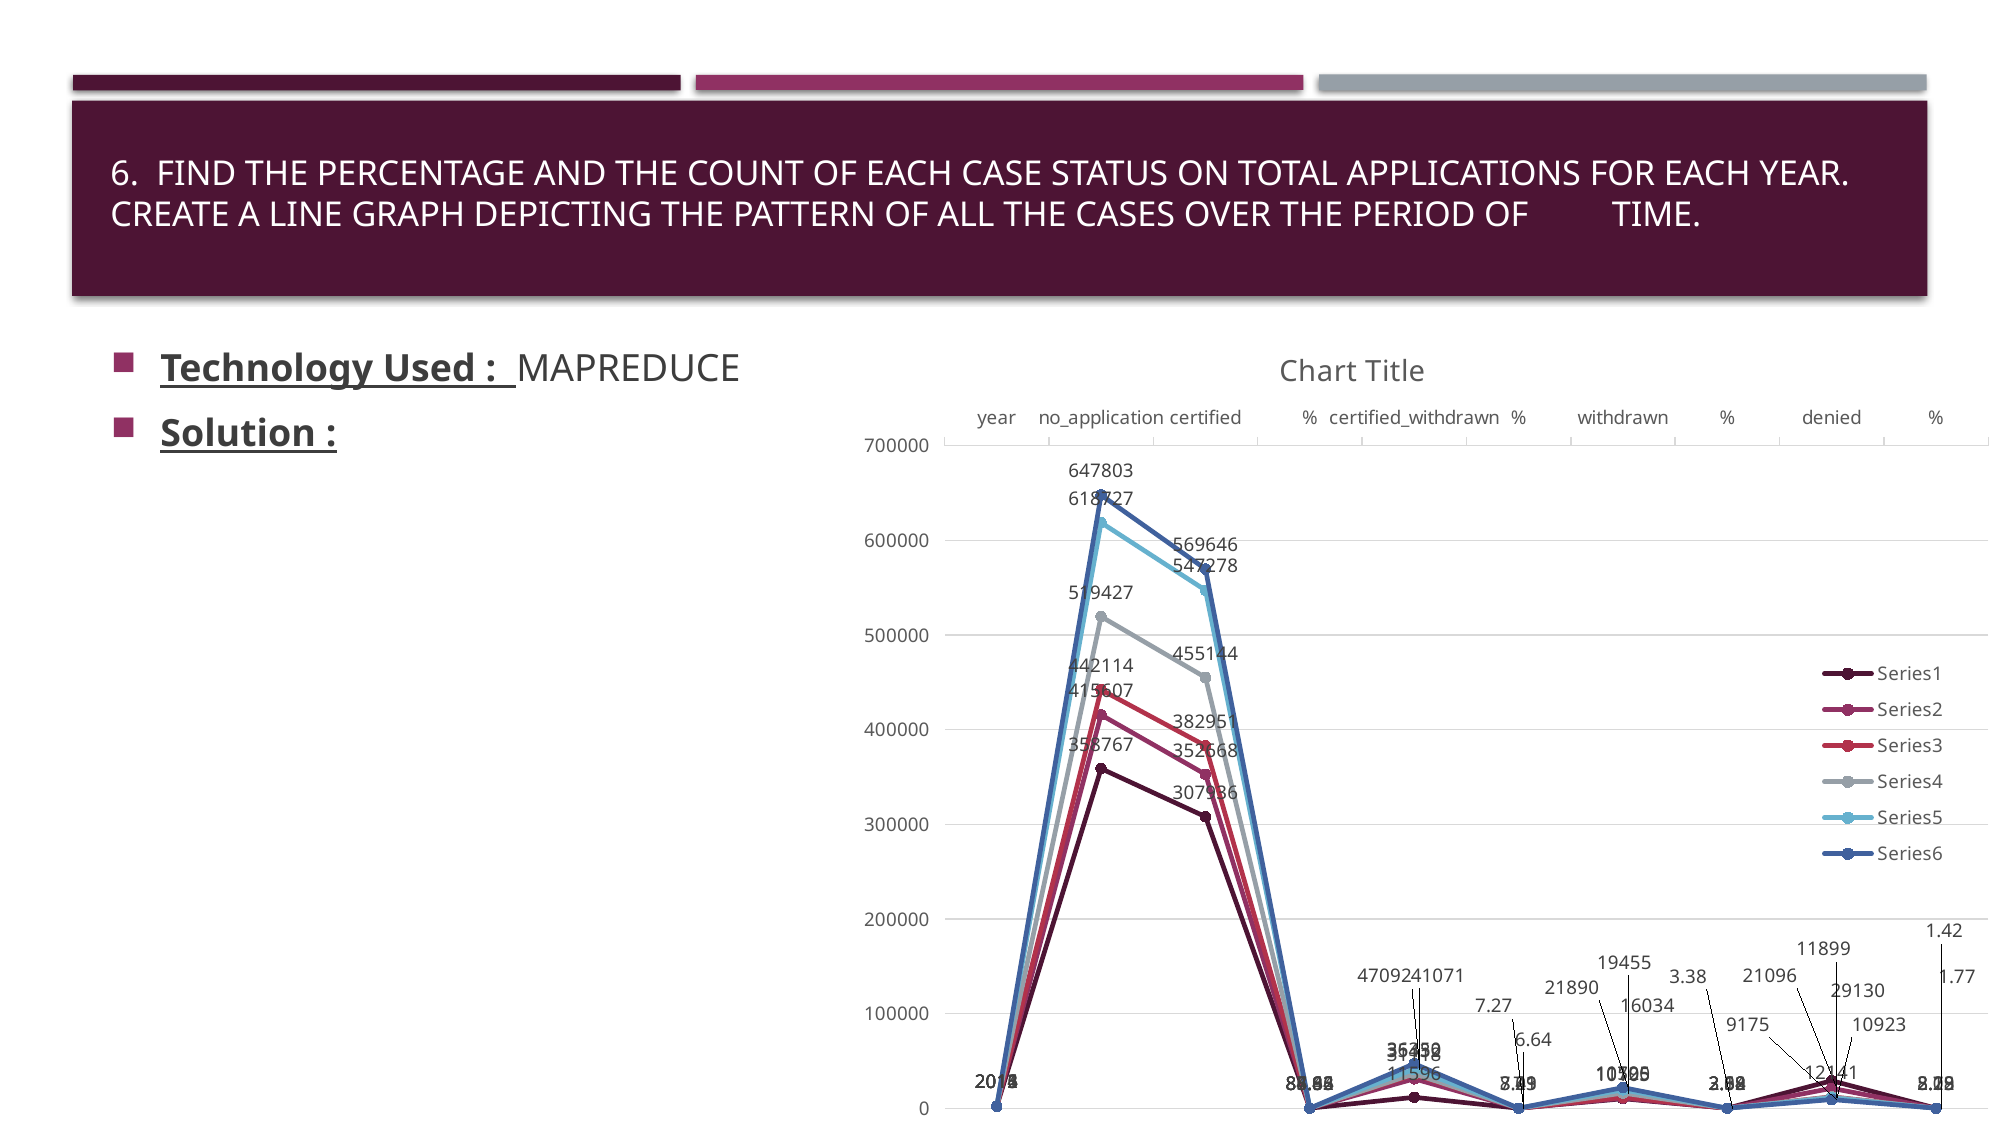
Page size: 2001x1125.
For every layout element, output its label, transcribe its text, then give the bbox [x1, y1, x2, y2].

list Technology Used : MAPREDUCE Solution : [95, 357, 710, 962]
chart [716, 316, 1990, 1125]
title 6. Find the percentage and the count of each case status on total applications for each year. Create a line graph depicting the pattern of All the cases over the period of time. [95, 115, 1905, 282]
